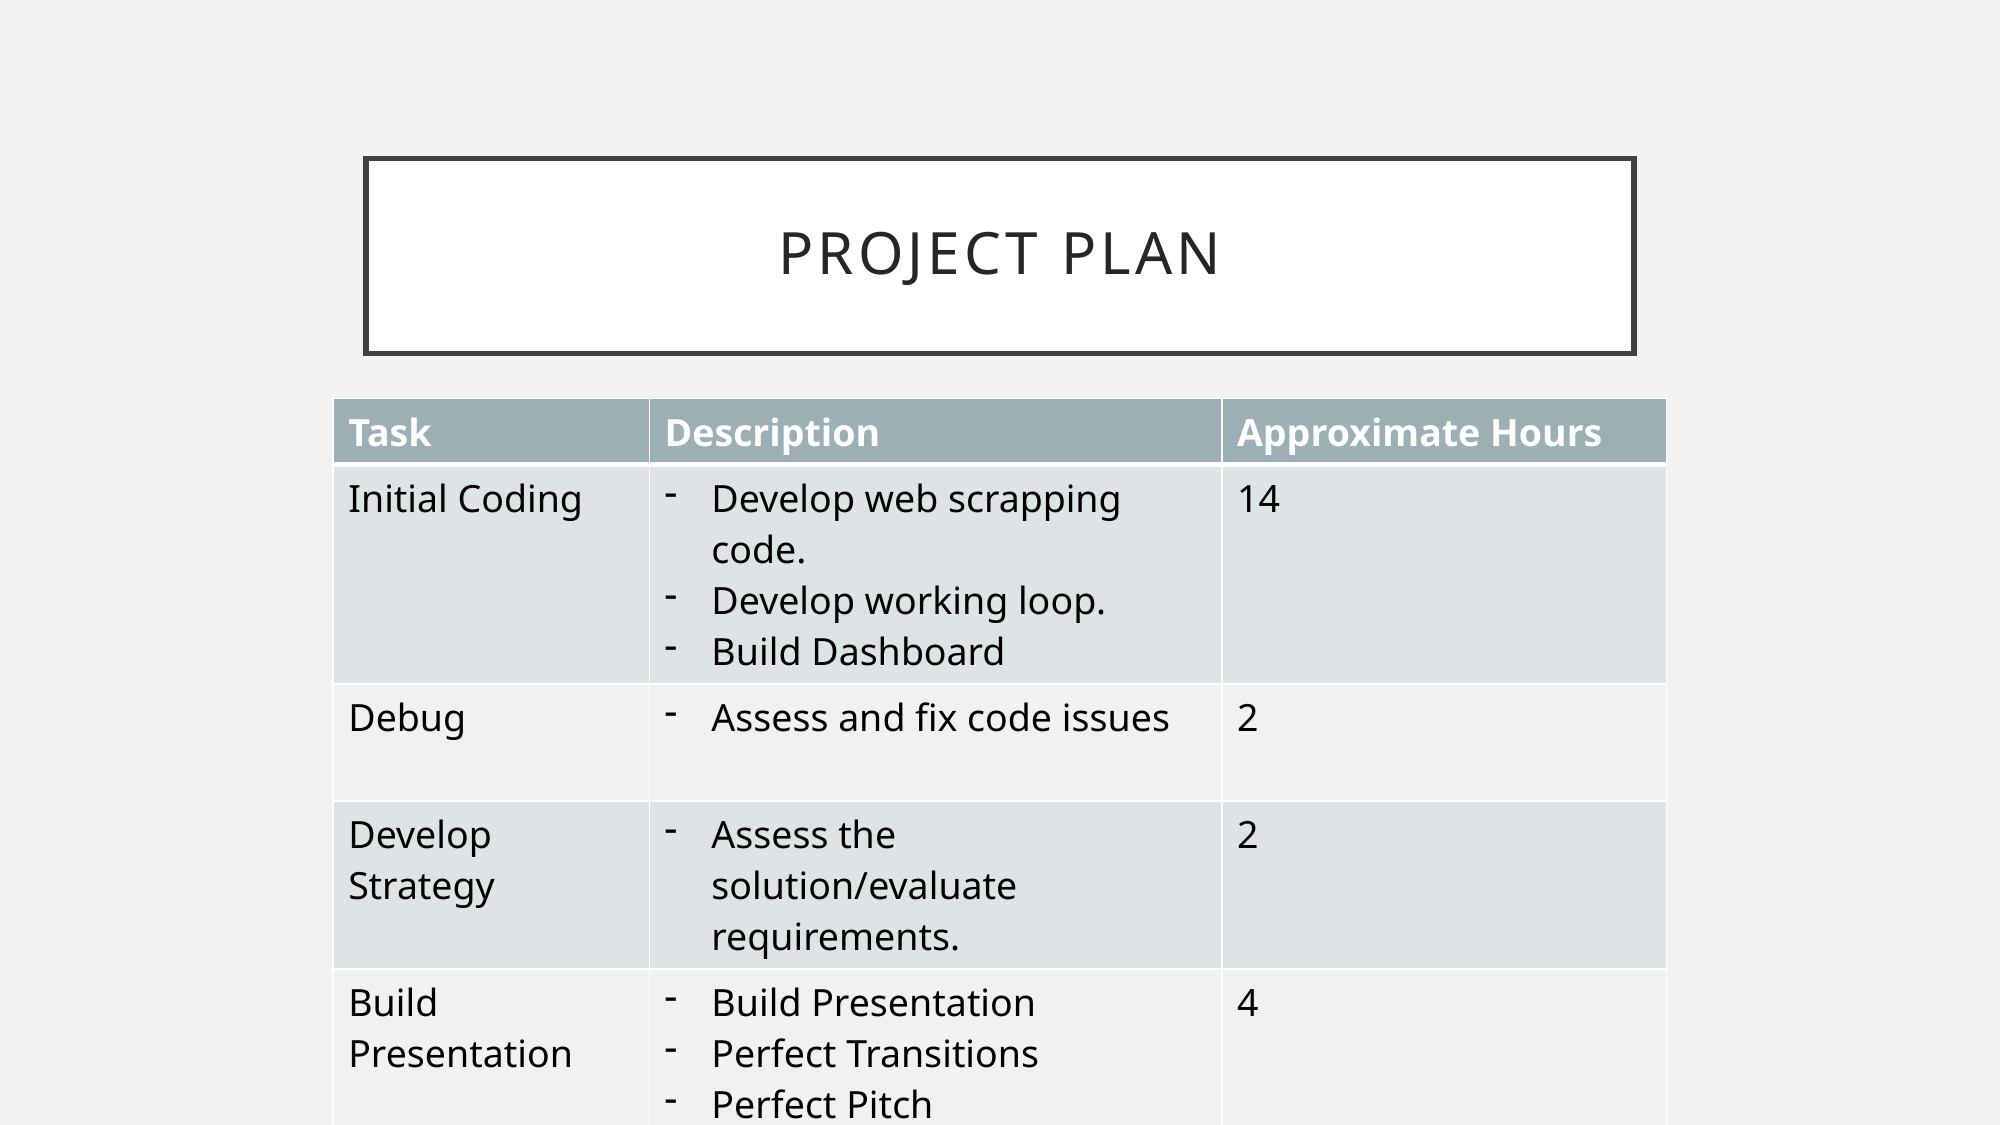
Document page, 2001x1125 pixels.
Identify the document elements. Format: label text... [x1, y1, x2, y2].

table_cell Develop Strategy [334, 802, 649, 968]
table_cell 4 [1223, 970, 1666, 1125]
table_cell 2 [1223, 802, 1666, 968]
table_cell Initial Coding [334, 467, 649, 683]
table_cell Debug [334, 685, 649, 800]
table_header Description [650, 399, 1221, 462]
table_cell Assess and fix code issues [650, 685, 1221, 800]
table_header Approximate Hours [1223, 399, 1666, 462]
table_cell 2 [1223, 685, 1666, 800]
table_header Task [334, 399, 649, 462]
table_cell 14 [1223, 467, 1666, 683]
table_cell Develop web scrapping code. Develop working loop. Build Dashboard [650, 467, 1221, 683]
title Project Plan [363, 156, 1637, 356]
table_cell Assess the solution/evaluate requirements. [650, 802, 1221, 968]
table_cell Build Presentation Perfect Transitions Perfect Pitch [650, 970, 1221, 1125]
table_cell Build Presentation [334, 970, 649, 1125]
